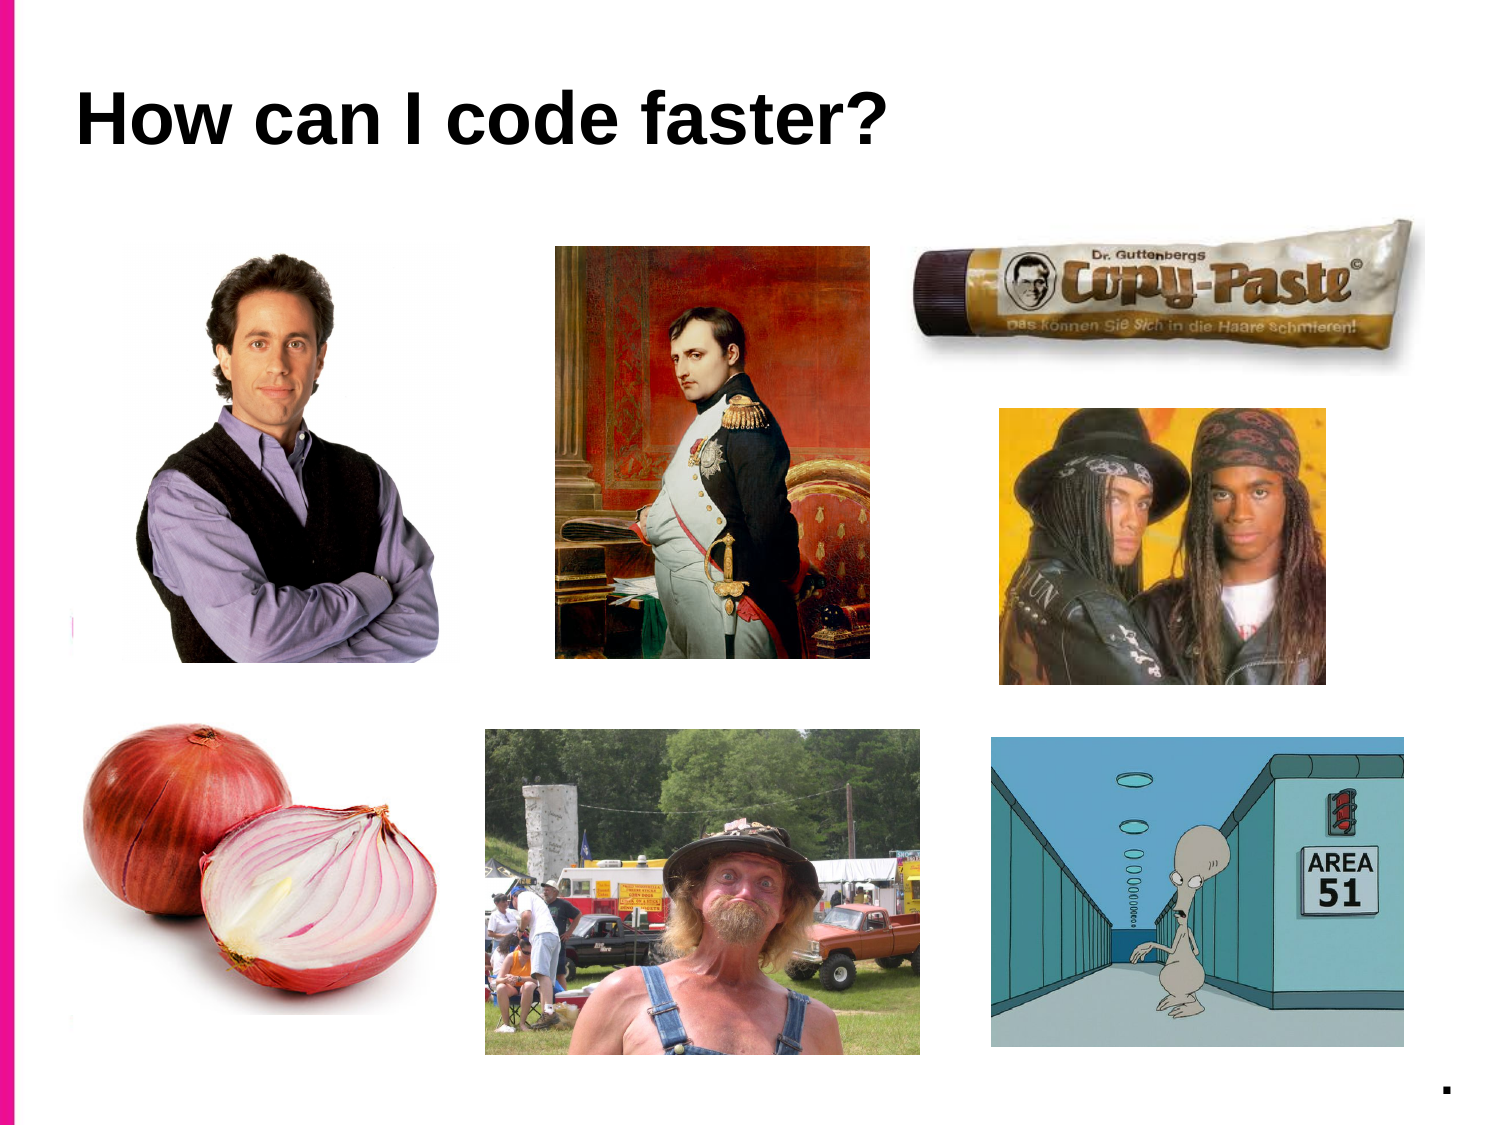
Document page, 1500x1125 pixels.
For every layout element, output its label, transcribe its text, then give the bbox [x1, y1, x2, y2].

slide_number . [1119, 1036, 1469, 1097]
picture [998, 408, 1326, 686]
title How can I code faster? [75, 70, 1425, 153]
picture [122, 242, 460, 663]
picture [899, 203, 1426, 377]
picture [0, 0, 480, 1125]
picture [991, 737, 1404, 1047]
picture [485, 729, 920, 1055]
picture [555, 246, 870, 660]
